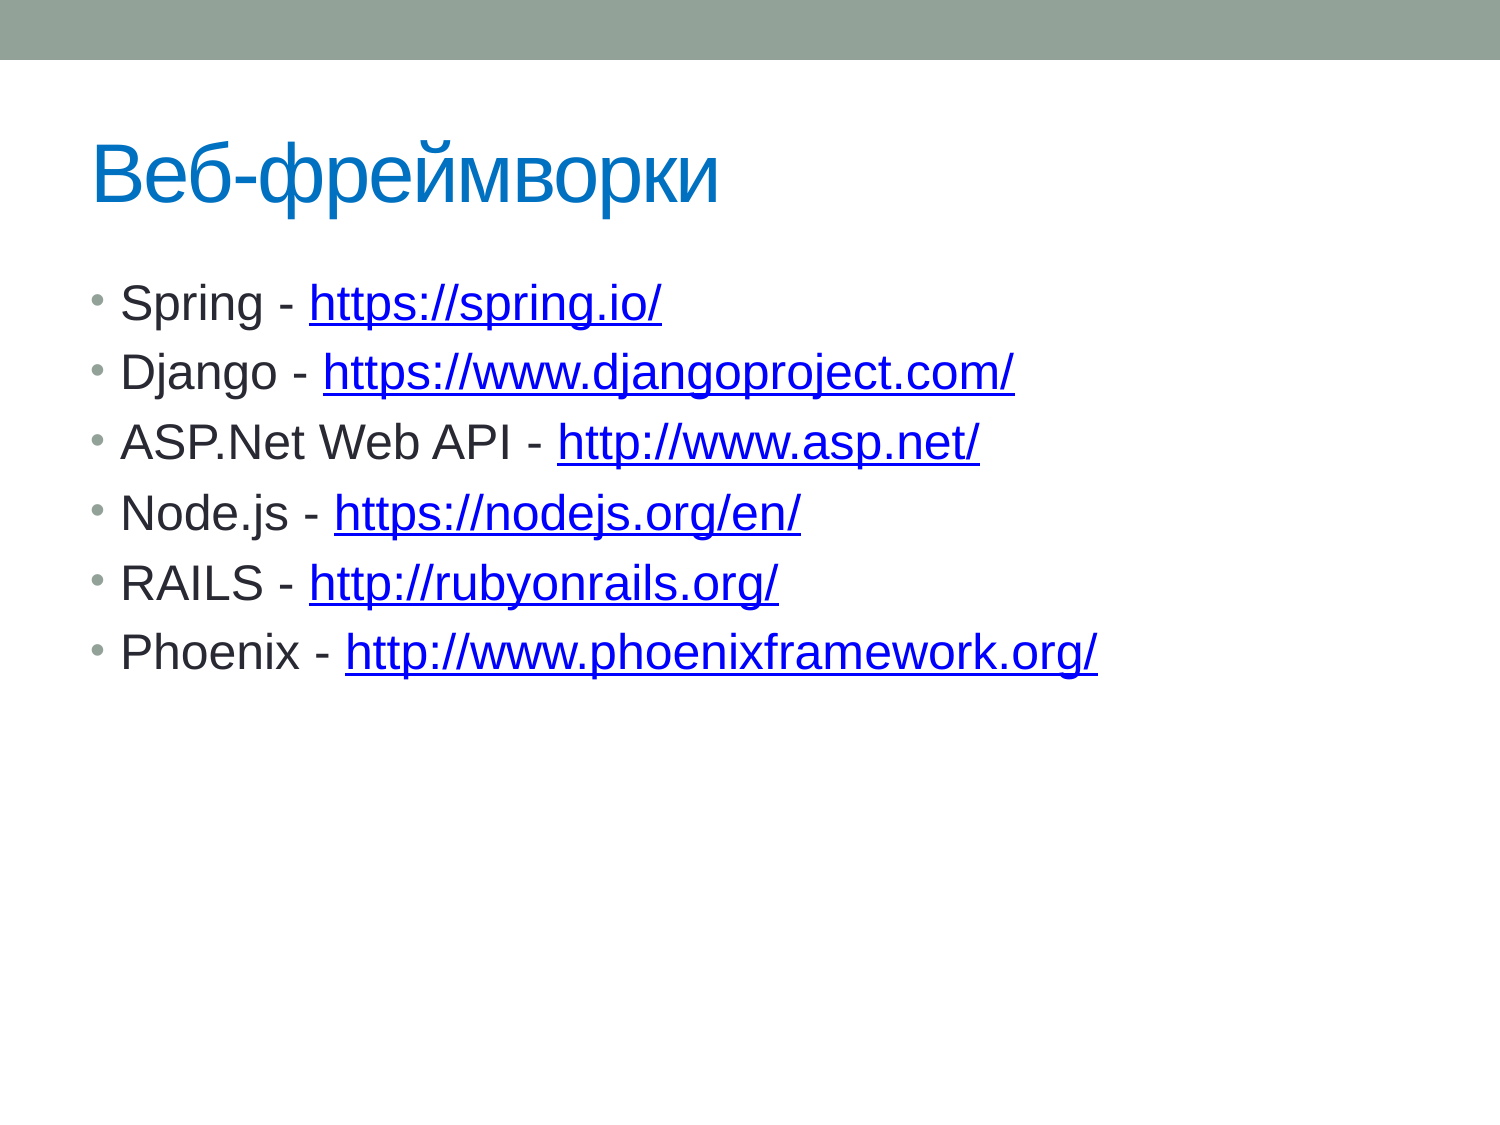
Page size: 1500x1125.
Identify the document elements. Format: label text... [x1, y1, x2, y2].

list Spring - https://spring.io/ Django - https://www.djangoproject.com/ ASP.Net Web API - http://www.asp.net/ Node.js - https://nodejs.org/en/ RAILS - http://rubyonrails.org/ Phoenix - http://www.phoenixframework.org/ [75, 262, 1425, 1063]
title Веб-фреймворки [75, 87, 1425, 250]
